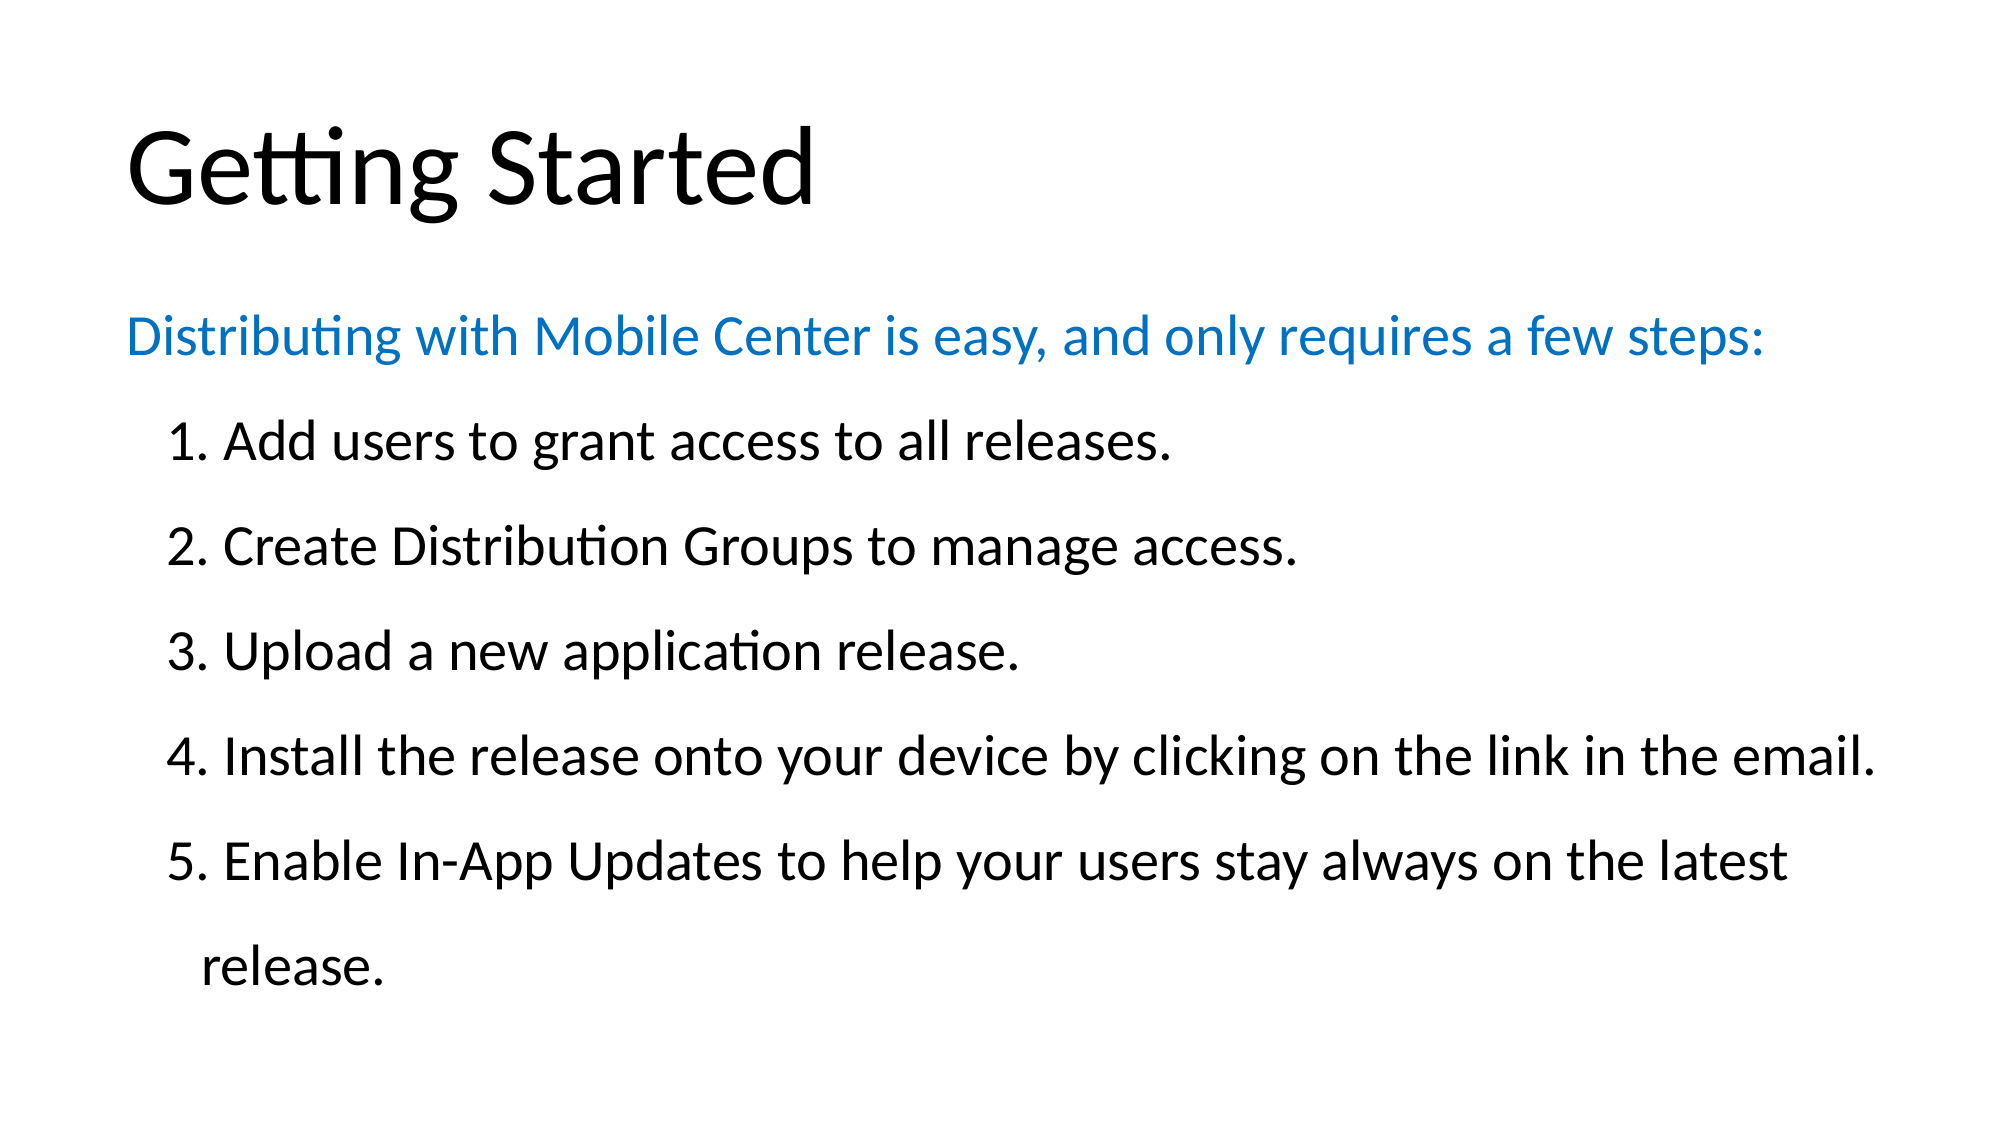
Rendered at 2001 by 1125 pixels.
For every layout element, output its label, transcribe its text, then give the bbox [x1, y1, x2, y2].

text_box Getting Started Distributing with Mobile Center is easy, and only requires a few steps: Add users to grant access to all releases. Create Distribution Groups to manage access. Upload a new application release. Install the release onto your device by clicking on the link in the email. Enable In-App Updates to help your users stay always on the latest release. [111, 85, 1977, 1005]
